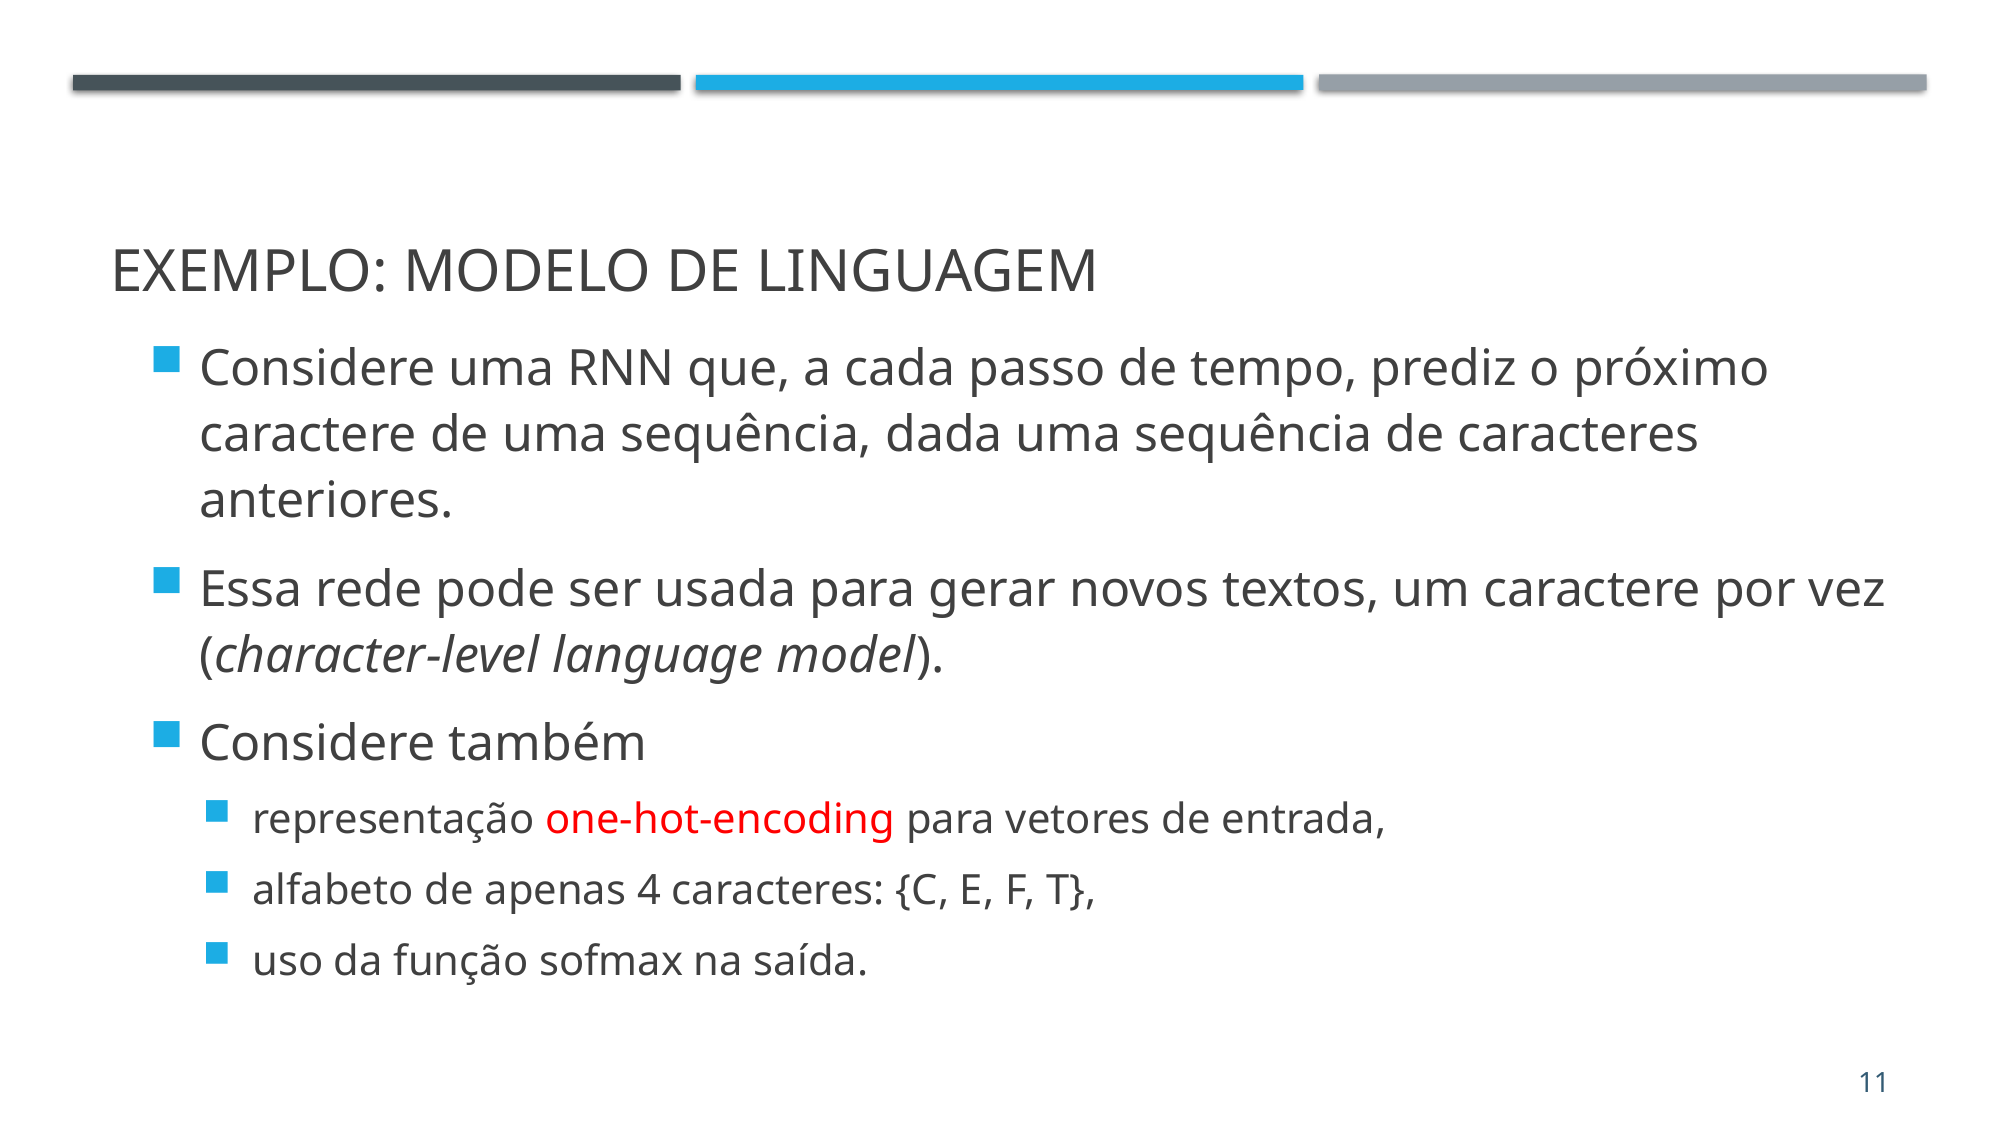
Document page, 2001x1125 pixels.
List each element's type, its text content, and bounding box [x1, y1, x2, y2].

slide_number 11 [1732, 1053, 1905, 1114]
list Considere uma RNN que, a cada passo de tempo, prediz o próximo caractere de uma sequência, dada uma sequência de caracteres anteriores. Essa rede pode ser usada para gerar novos textos, um caractere por vez (character-level language model). Considere também representação one-hot-encoding para vetores de entrada, alfabeto de apenas 4 caracteres: {C, E, F, T}, uso da função sofmax na saída. [133, 262, 1918, 1051]
title Exemplo: Modelo de Linguagem [95, 115, 1905, 311]
